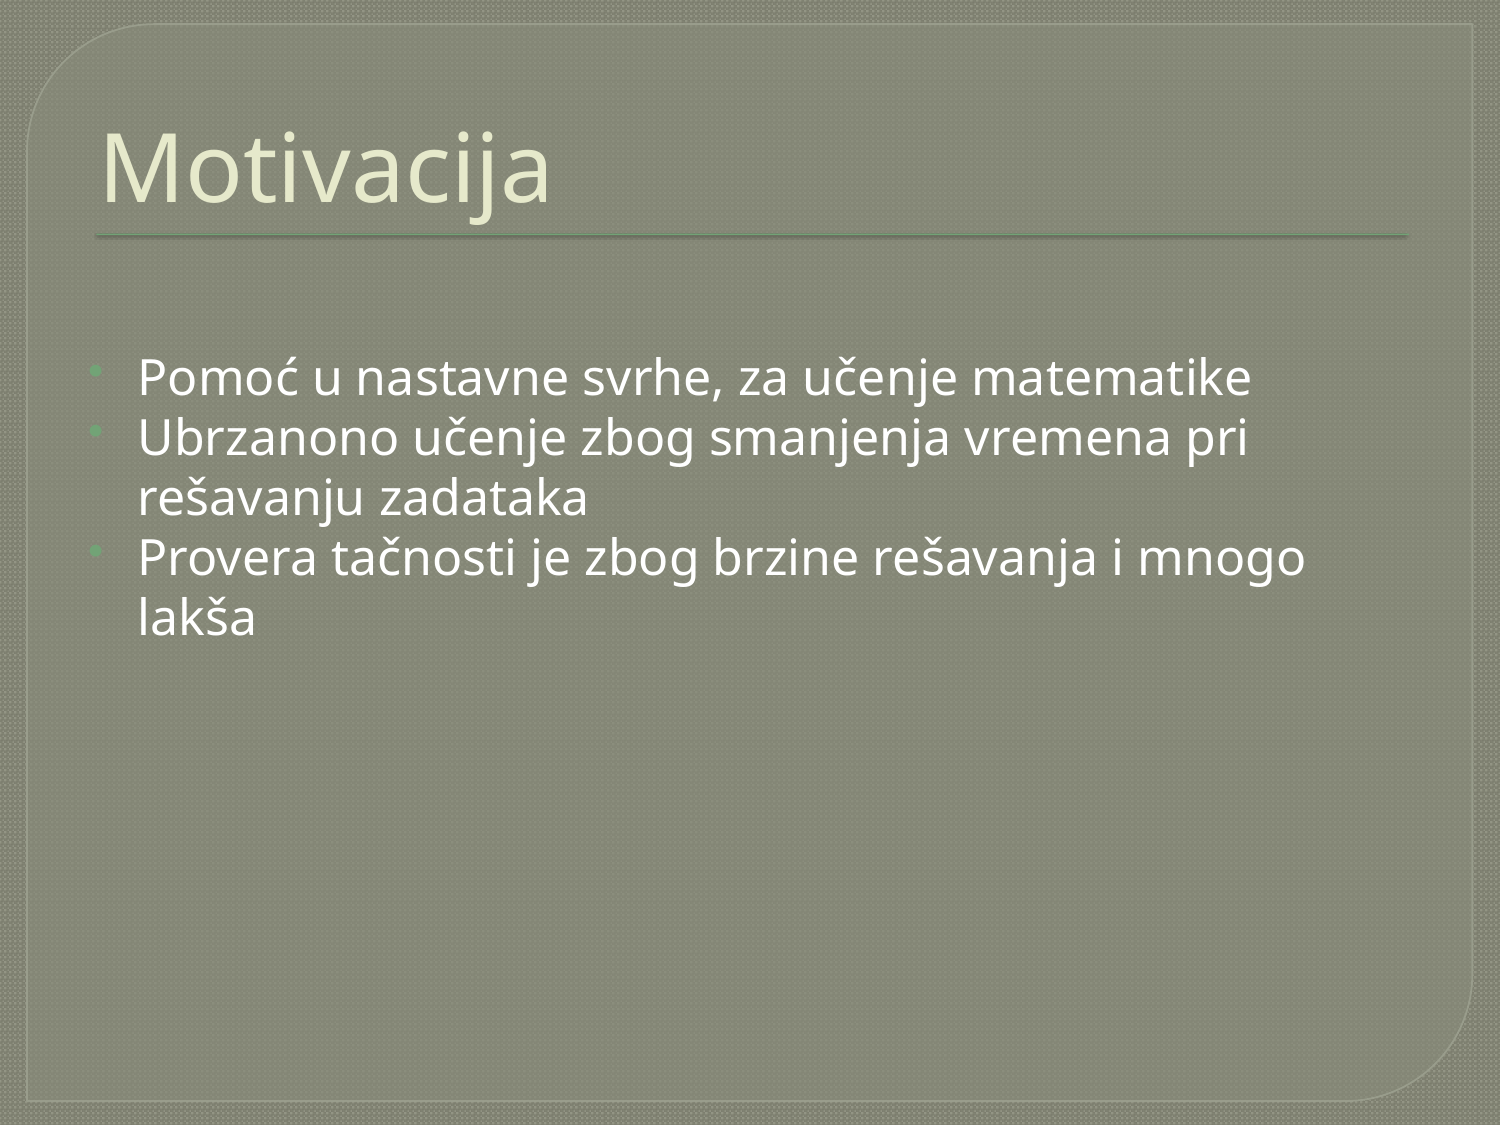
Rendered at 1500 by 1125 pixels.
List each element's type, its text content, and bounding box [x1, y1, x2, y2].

list Pomoć u nastavne svrhe, za učenje matematike Ubrzanono učenje zbog smanjenja vremena pri rešavanju zadataka Provera tačnosti je zbog brzine rešavanja i mnogo lakša [75, 338, 1425, 1013]
title Motivacija [75, 41, 1425, 230]
